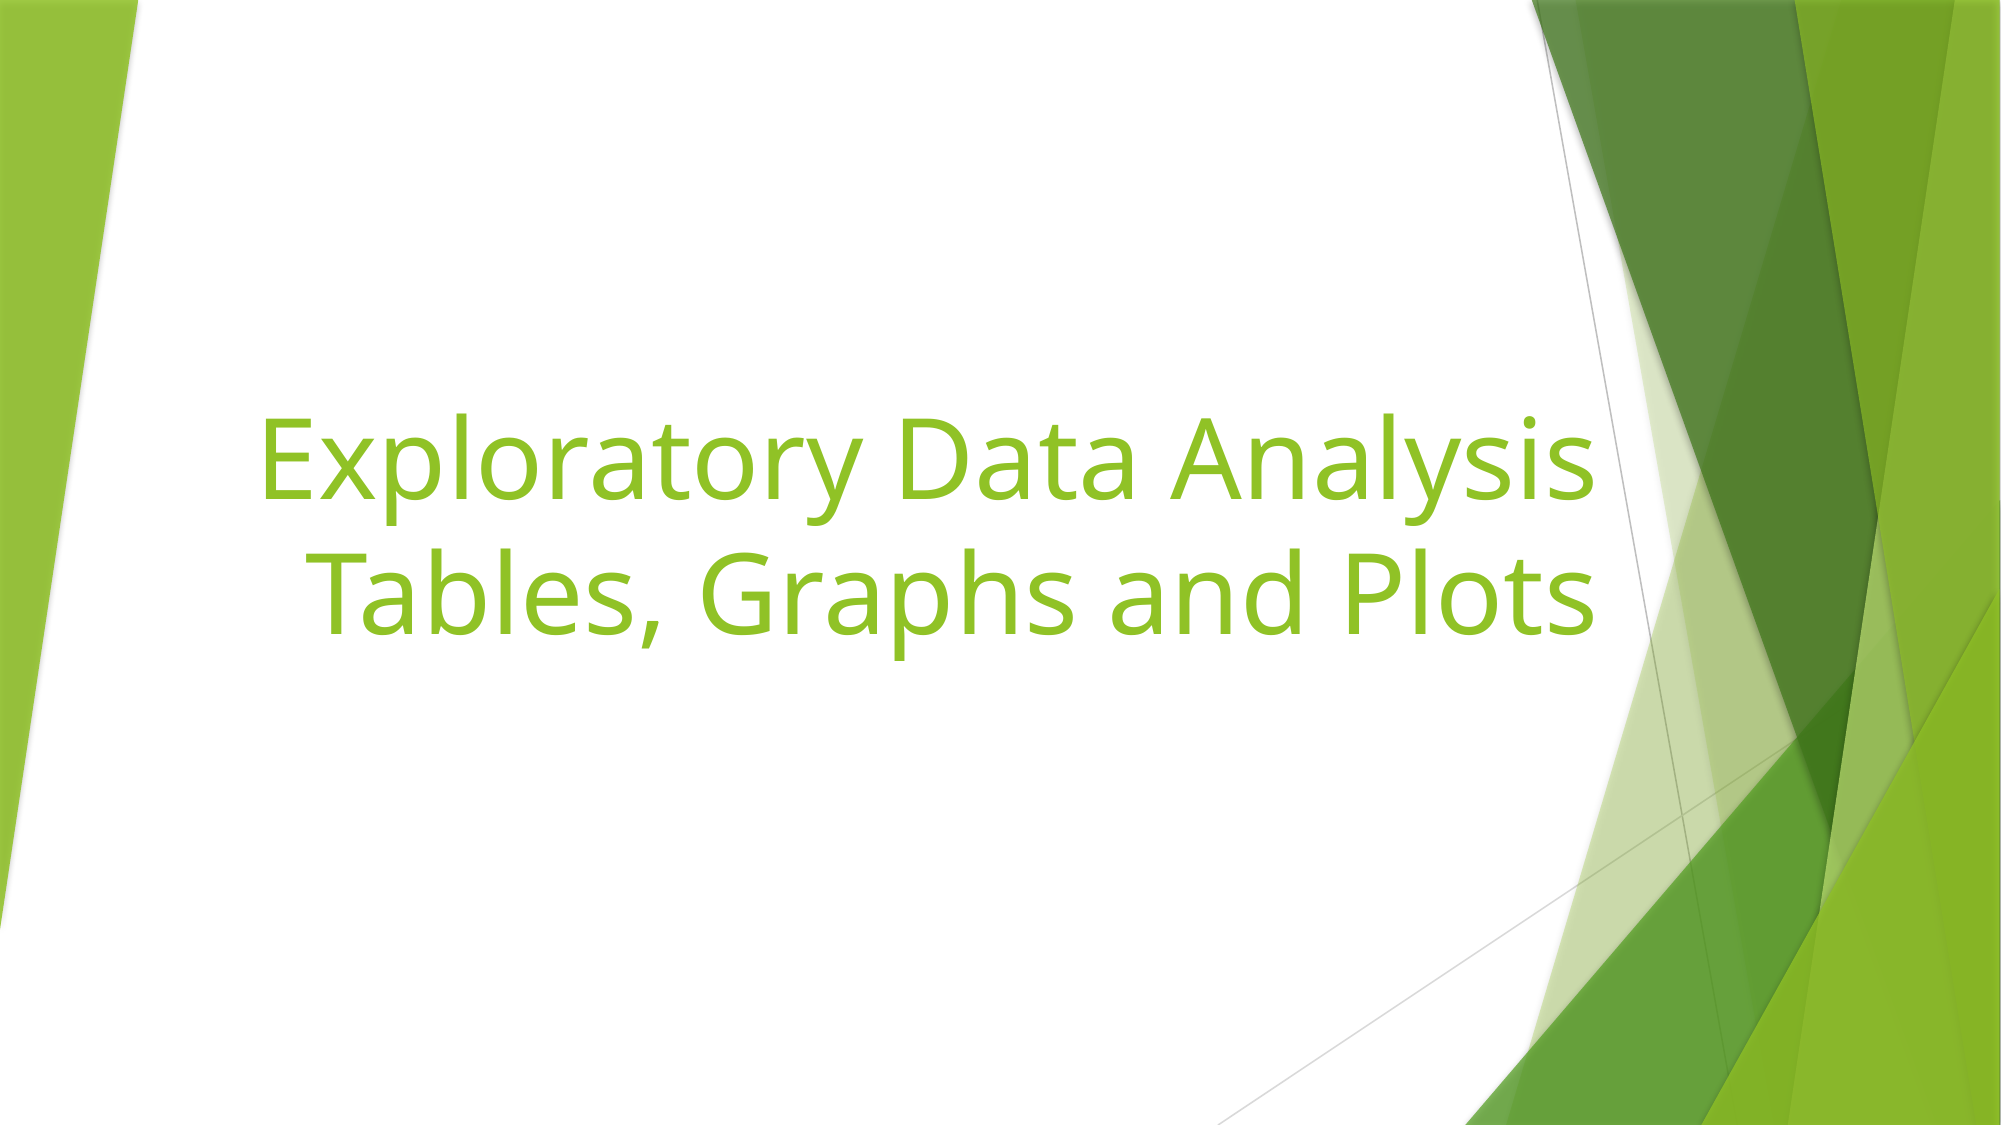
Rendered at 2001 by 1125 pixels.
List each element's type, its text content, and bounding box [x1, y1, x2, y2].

title Exploratory Data Analysis Tables, Graphs and Plots [84, 394, 1615, 665]
